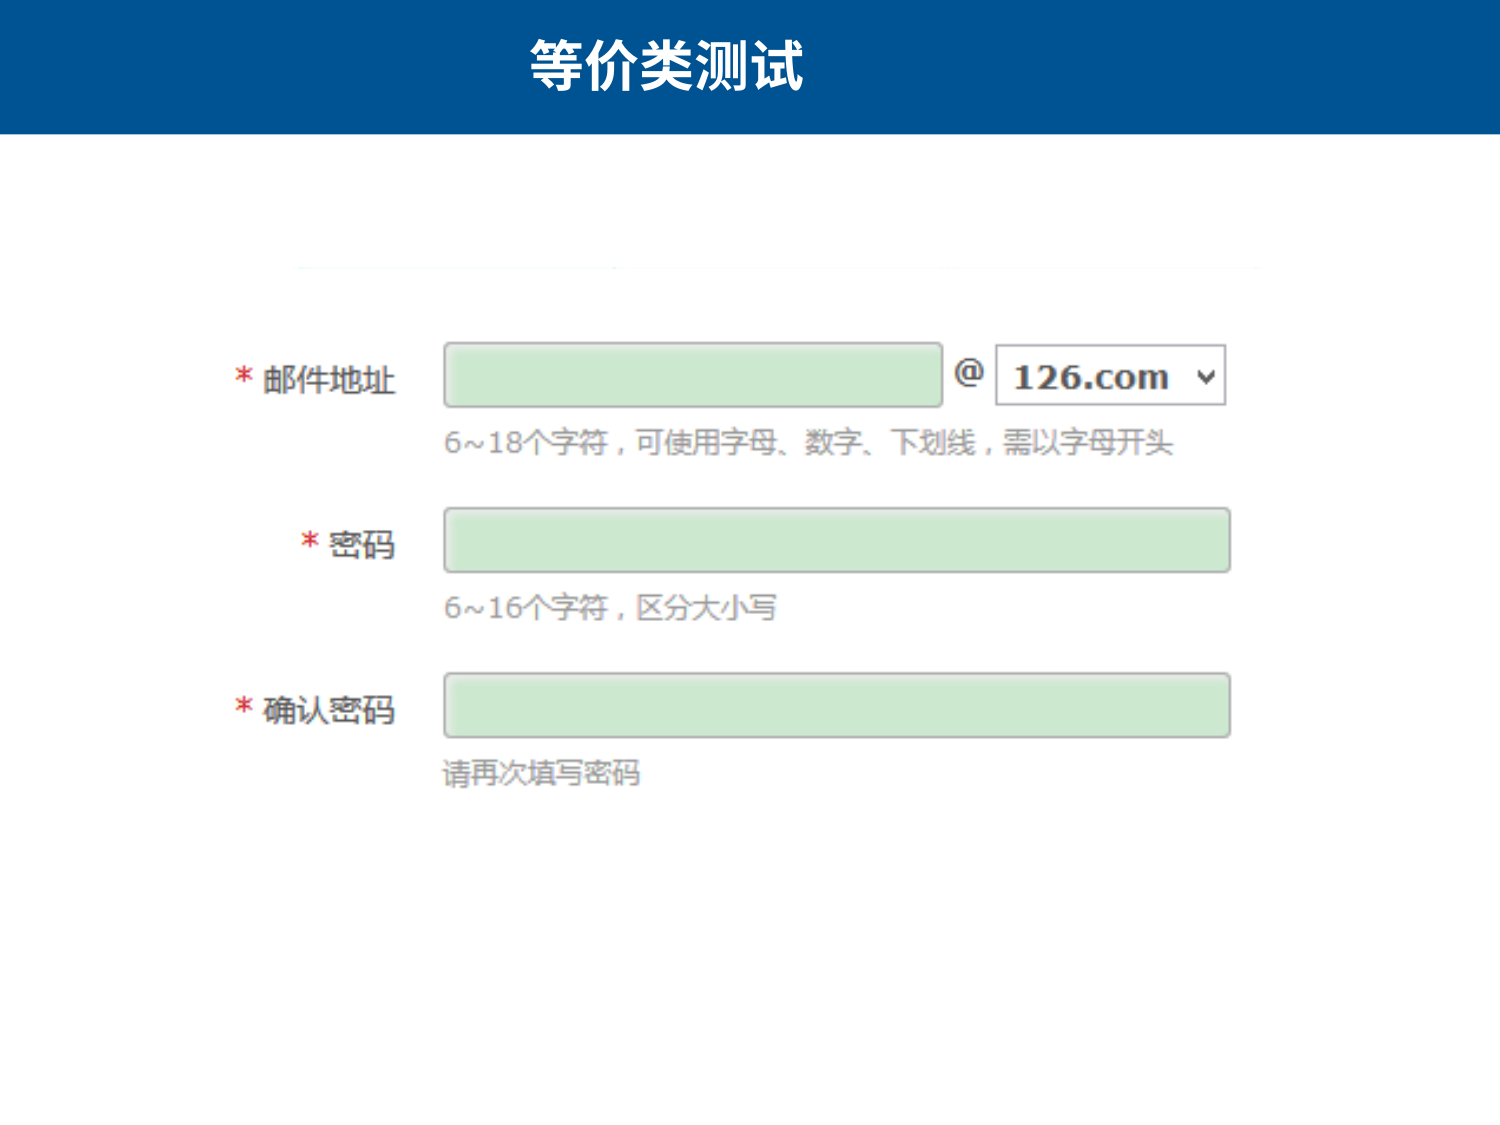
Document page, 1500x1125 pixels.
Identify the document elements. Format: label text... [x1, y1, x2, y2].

title 等价类测试 [147, 30, 1169, 98]
picture [147, 266, 1418, 798]
